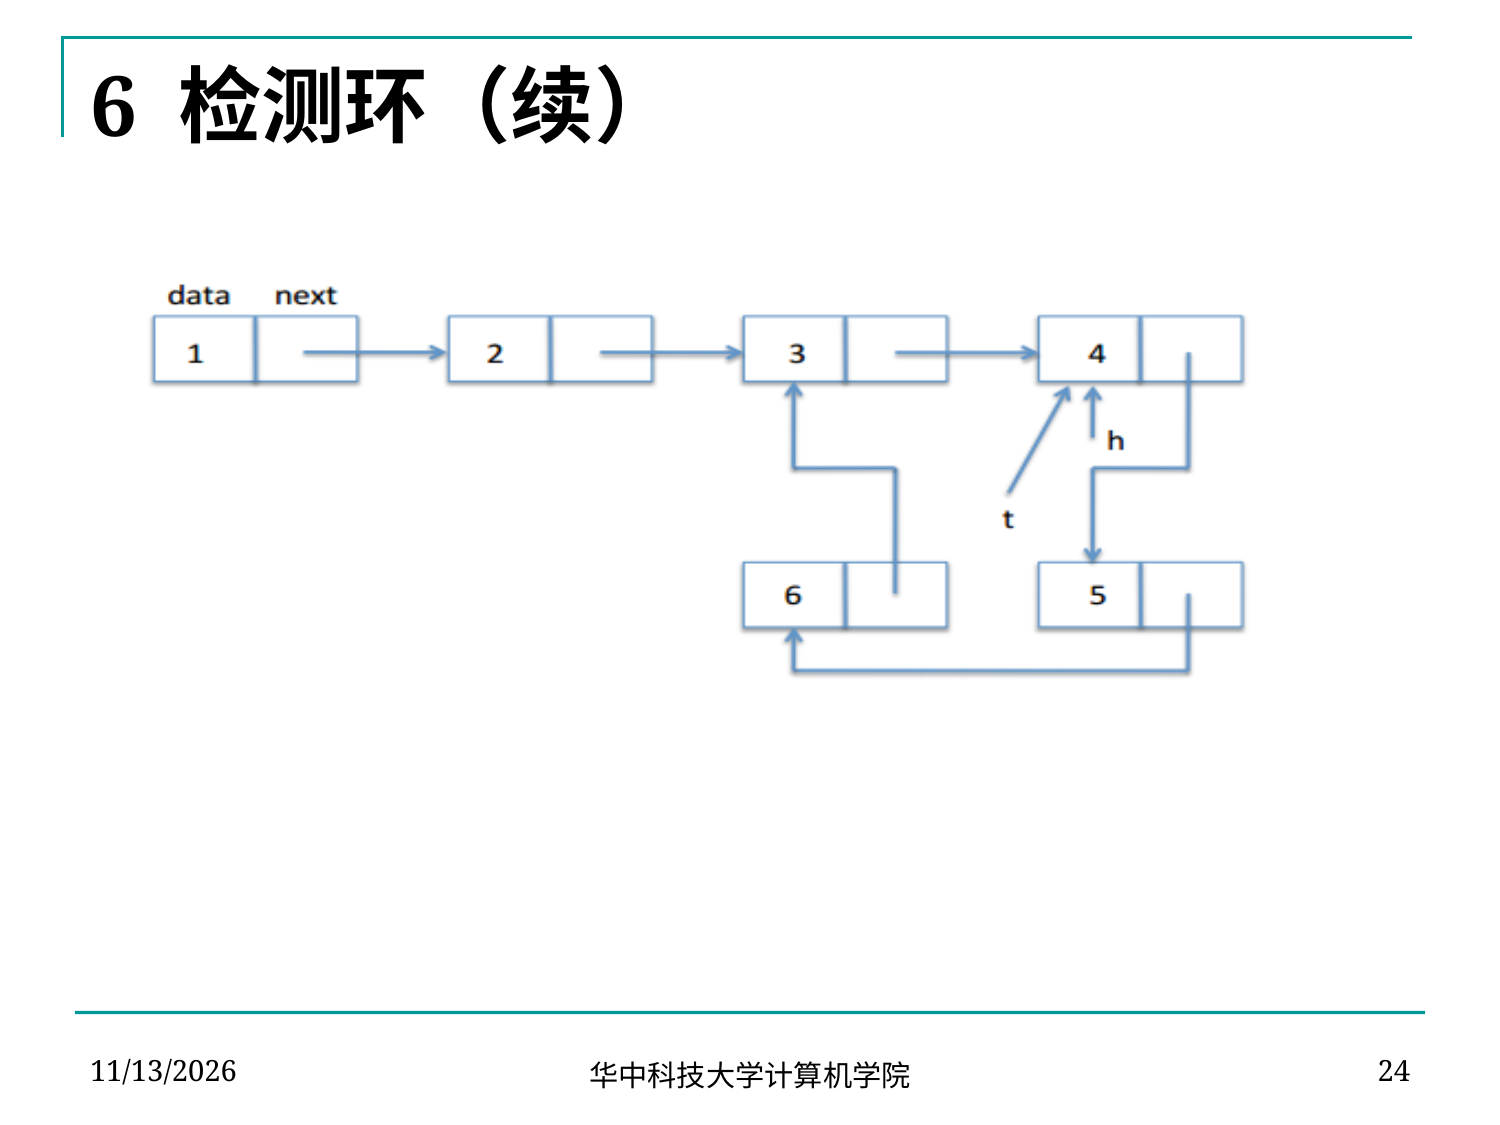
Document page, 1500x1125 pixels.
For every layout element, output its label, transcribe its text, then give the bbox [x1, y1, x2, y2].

slide_number 24 [1074, 1024, 1425, 1100]
picture [112, 262, 1322, 713]
title 6 检测环（续） [75, 45, 1425, 233]
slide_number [75, 1024, 425, 1100]
footer 华中科技大学计算机学院 [512, 1025, 988, 1100]
